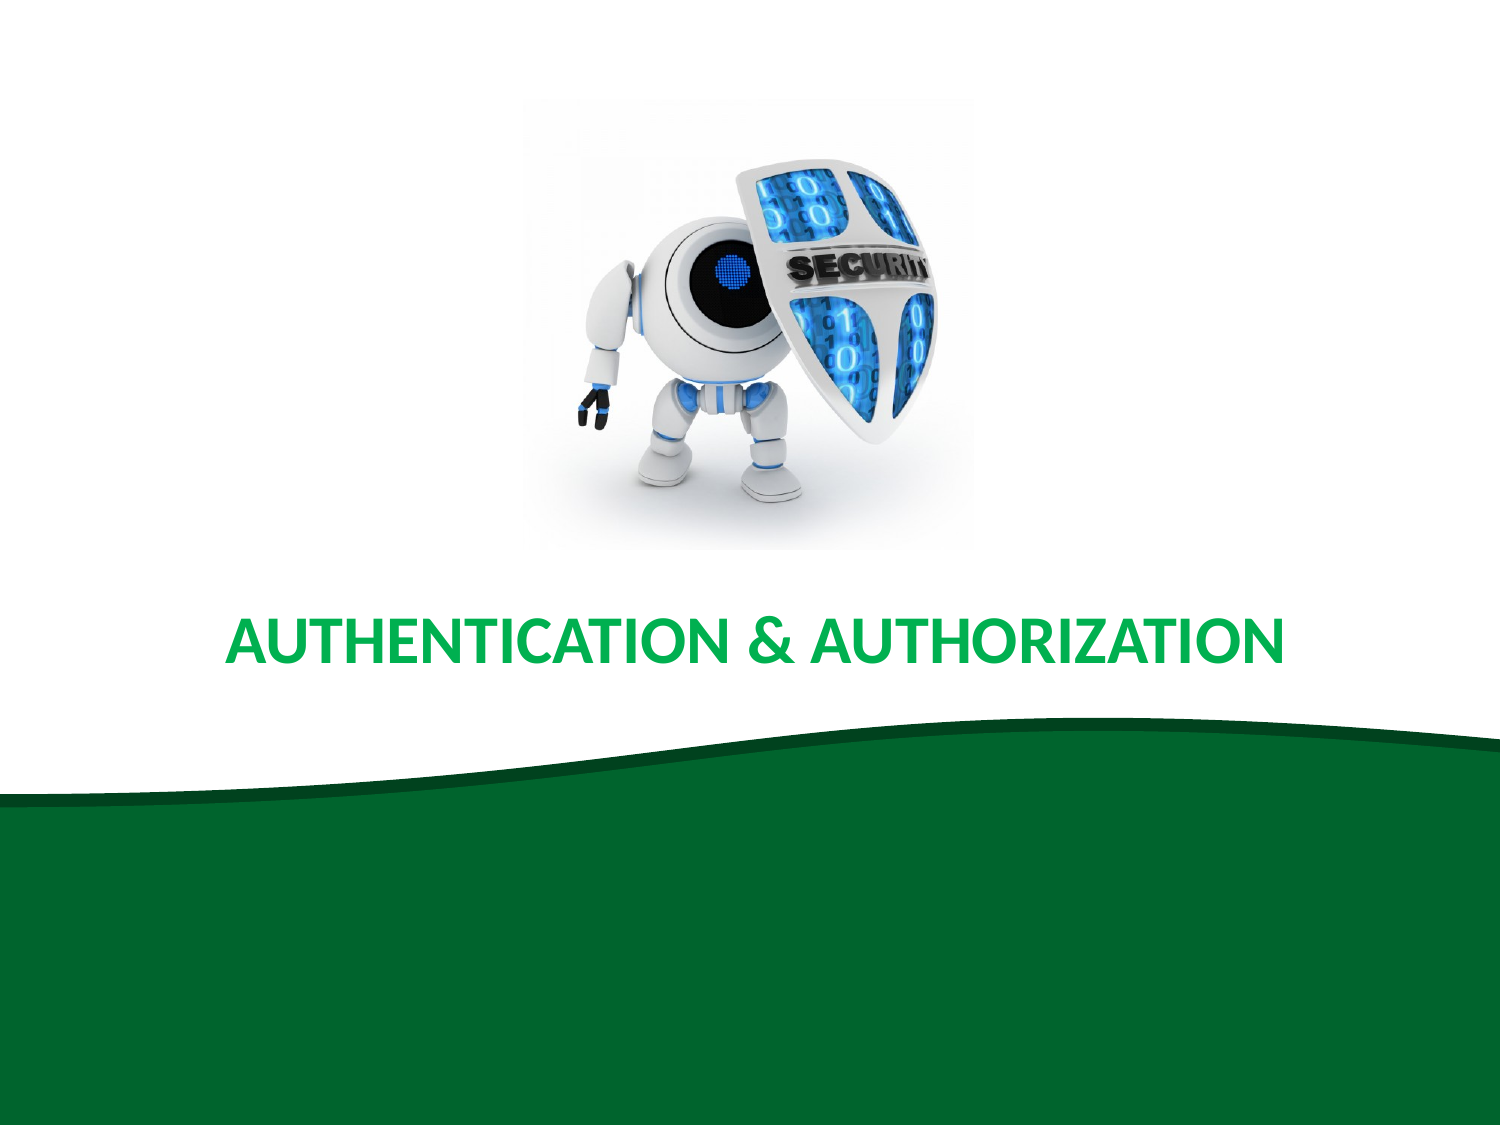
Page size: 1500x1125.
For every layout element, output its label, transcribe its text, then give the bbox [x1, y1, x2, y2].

picture [523, 99, 974, 550]
title Authentication & authorization [118, 587, 1394, 738]
